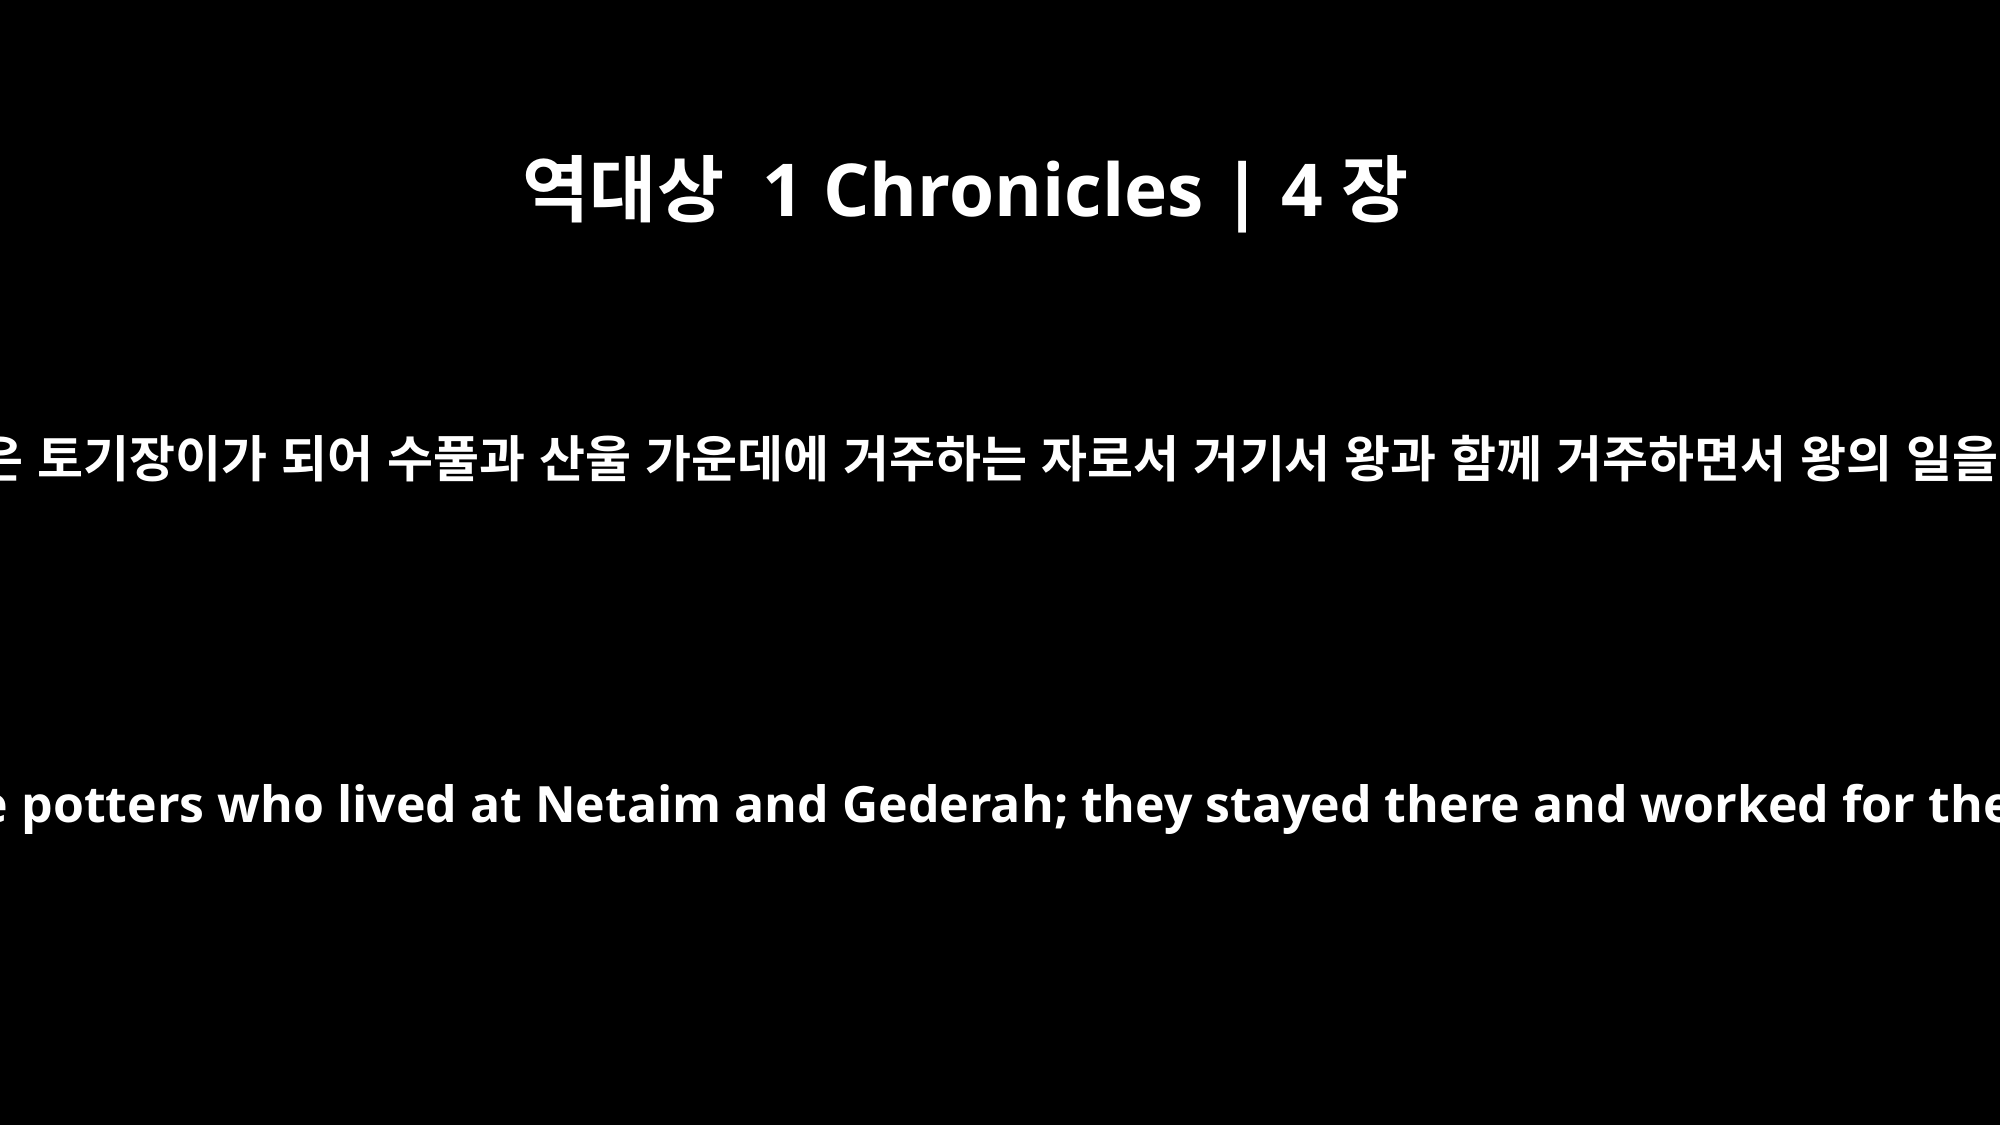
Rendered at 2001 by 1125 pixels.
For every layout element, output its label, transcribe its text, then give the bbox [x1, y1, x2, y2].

text_box 23 이 모든 사람은 토기장이가 되어 수풀과 산울 가운데에 거주하는 자로서 거기서 왕과 함께 거주하면서 왕의 일을 하였더라 [0, 359, 2000, 495]
text_box 역대상 1 Chronicles | 4장 [507, 136, 1424, 239]
text_box They were the potters who lived at Netaim and Gederah; they stayed there and worked for the king. [0, 764, 2000, 840]
